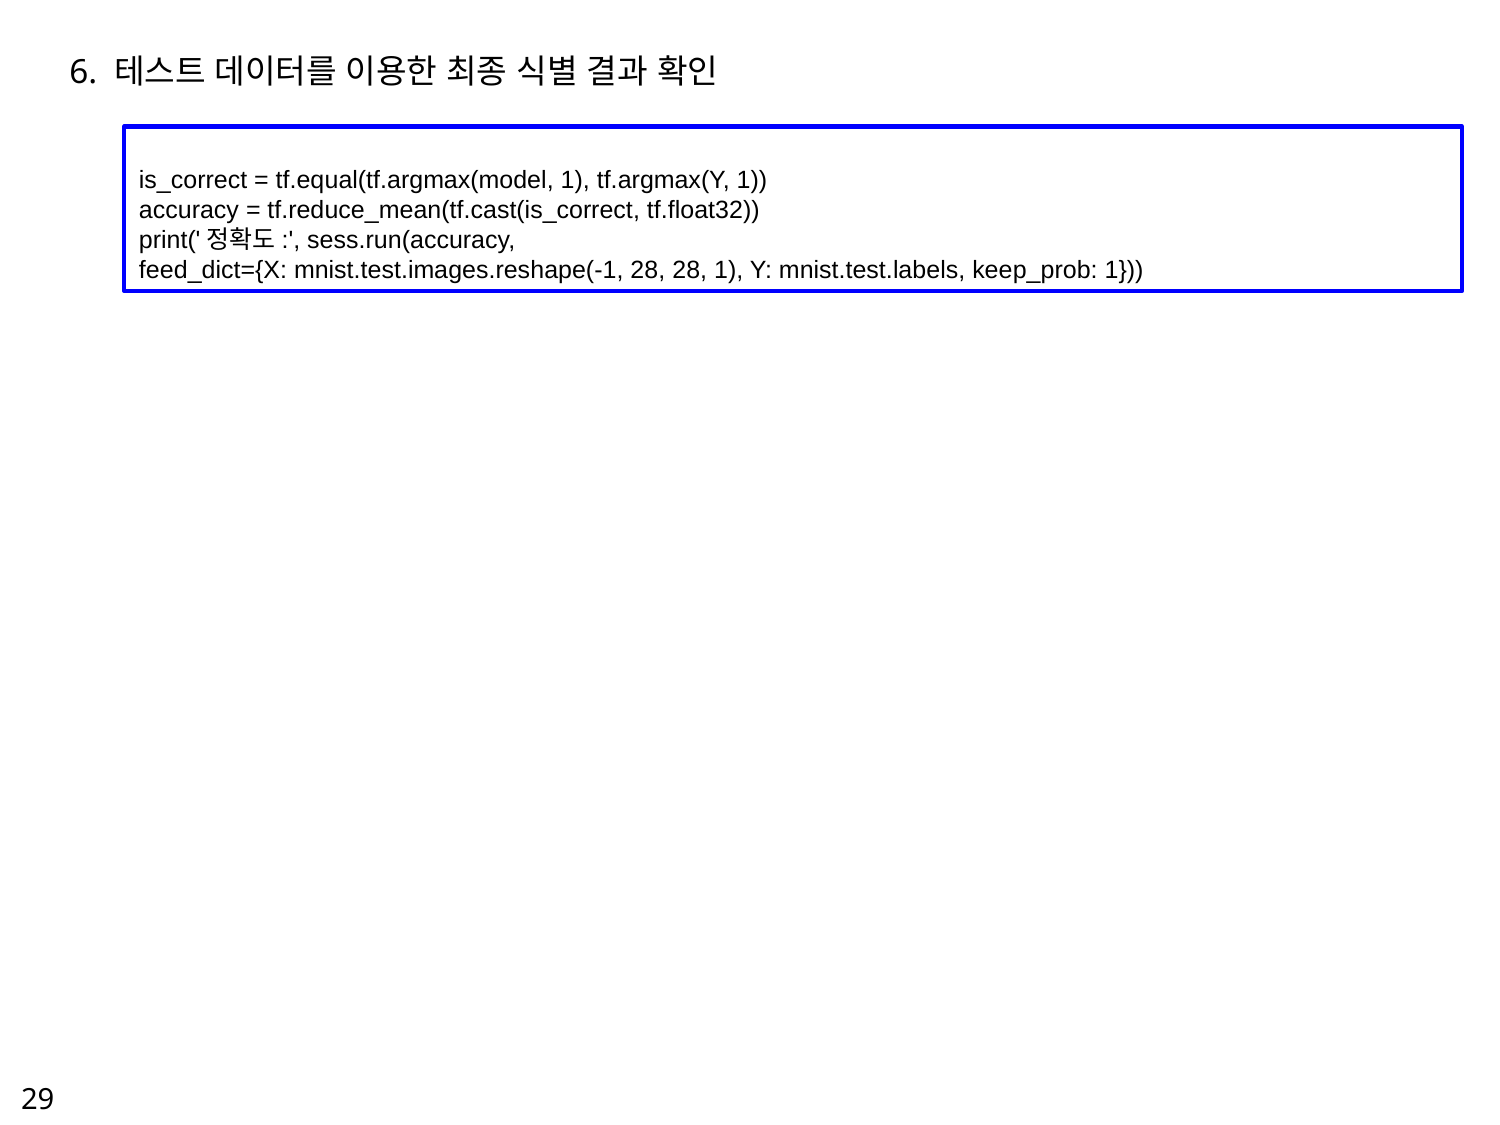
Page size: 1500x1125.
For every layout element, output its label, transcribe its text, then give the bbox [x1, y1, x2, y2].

text_box is_correct = tf.equal(tf.argmax(model, 1), tf.argmax(Y, 1)) accuracy = tf.reduce_mean(tf.cast(is_correct, tf.float32)) print('정확도:', sess.run(accuracy, feed_dict={X: mnist.test.images.reshape(-1, 28, 28, 1), Y: mnist.test.labels, keep_prob: 1})) [124, 126, 1463, 291]
list 6. 테스트 데이터를 이용한 최종 식별 결과 확인 [54, 42, 1415, 835]
slide_number 29 [6, 1073, 125, 1116]
